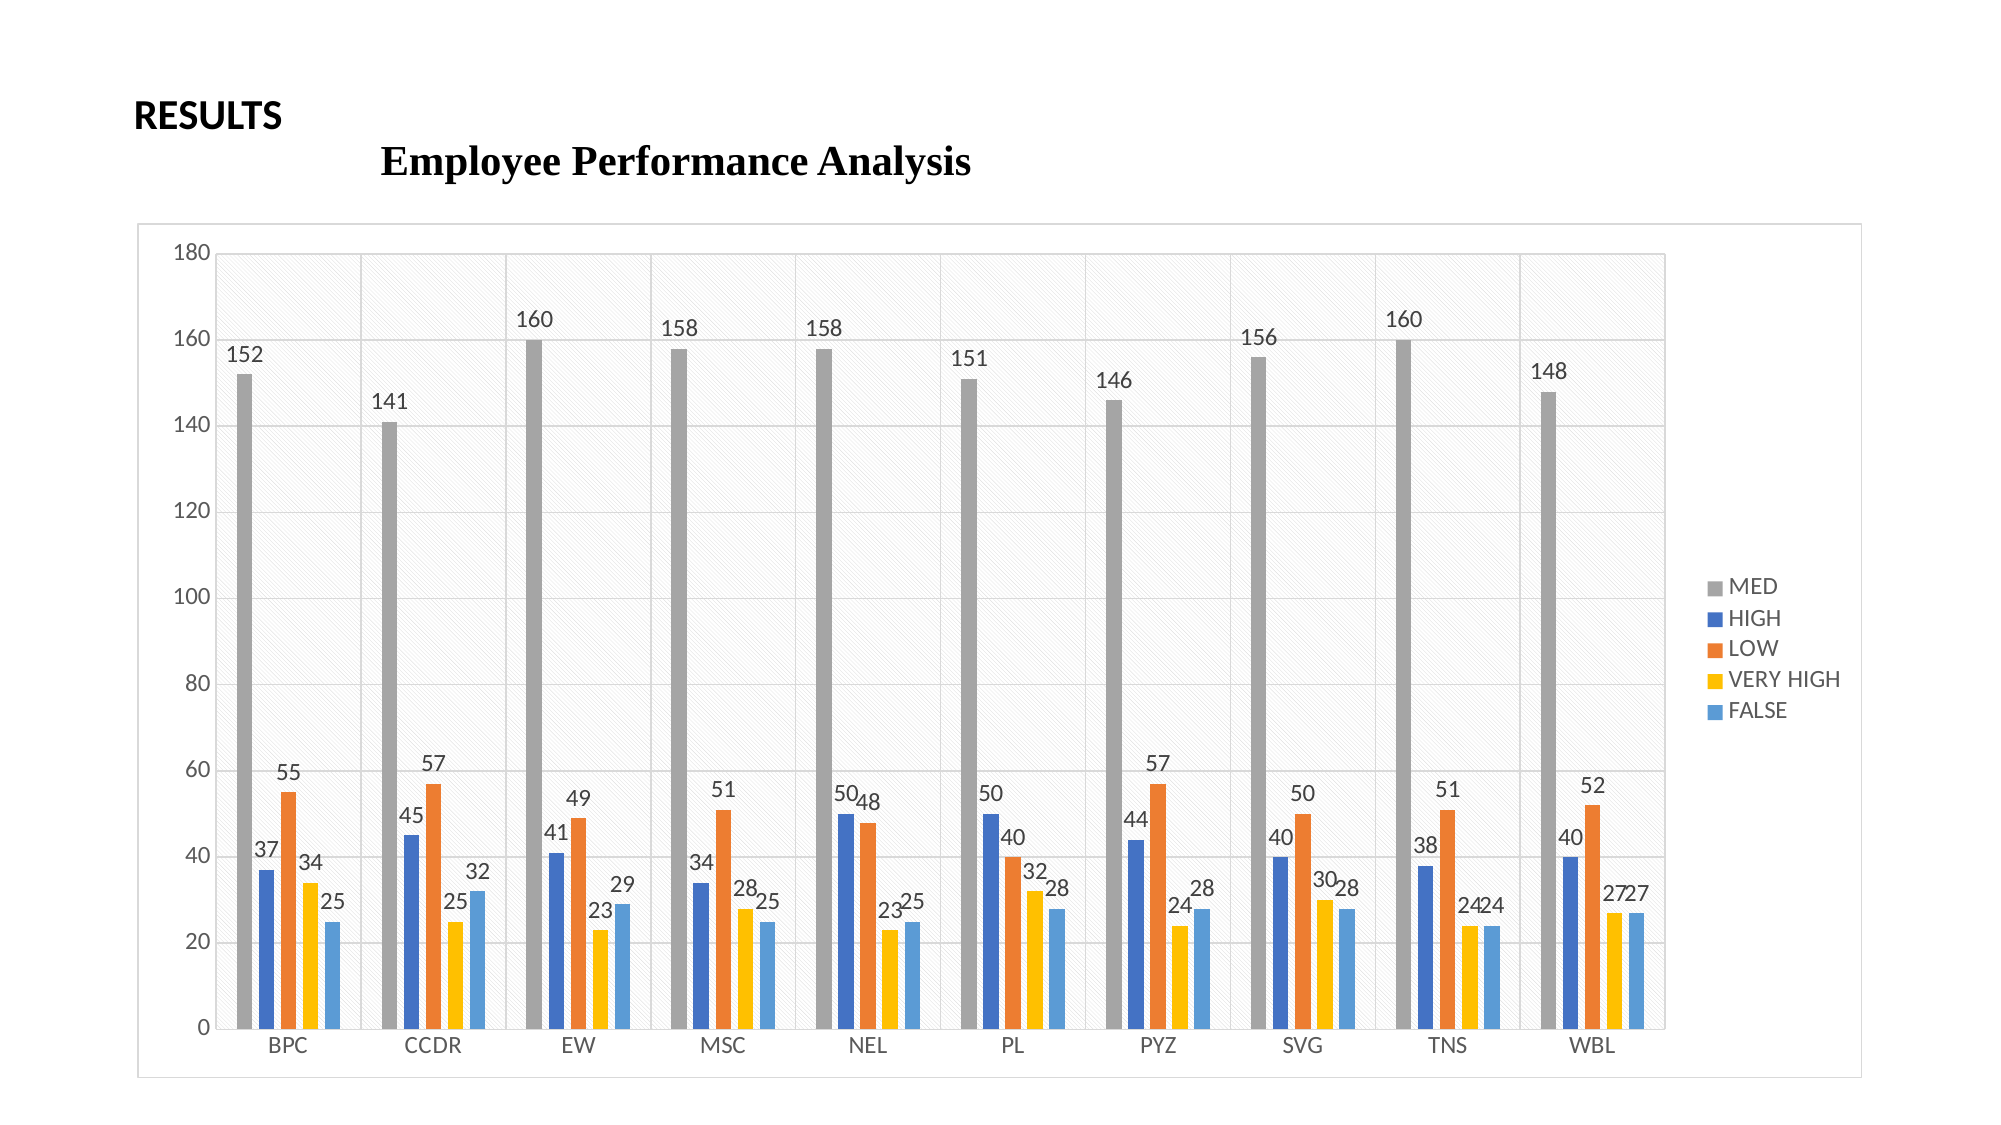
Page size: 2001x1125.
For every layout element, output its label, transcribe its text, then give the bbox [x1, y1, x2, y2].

chart [137, 223, 1863, 1079]
title RESULTS Employee Performance Analysis [118, 84, 1844, 193]
